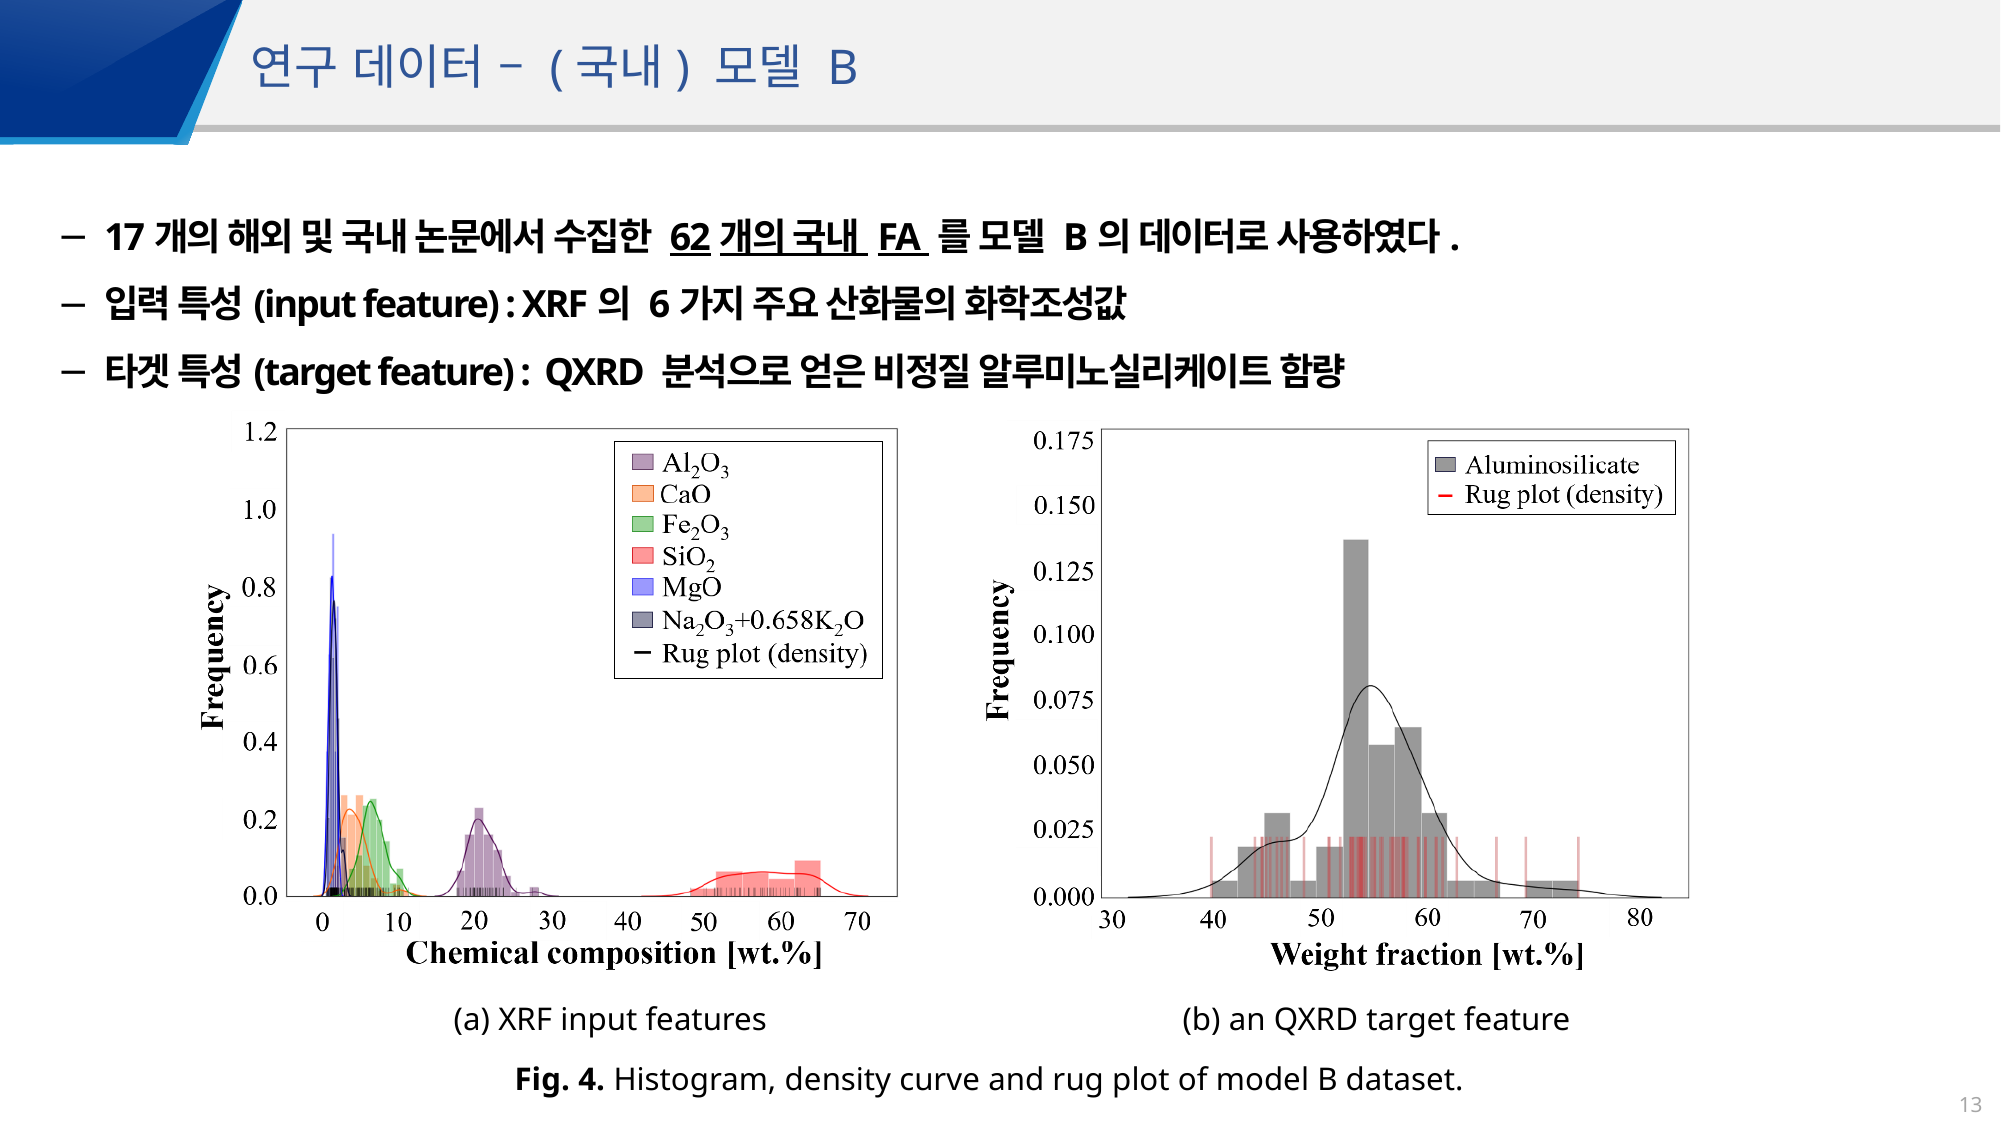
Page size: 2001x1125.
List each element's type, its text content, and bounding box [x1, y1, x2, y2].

text_box 연구 데이터 – (국내) 모델 B [235, 29, 874, 102]
text_box (b) an QXRD target feature [1167, 991, 1586, 1044]
text_box (a) XRF input features [438, 991, 783, 1044]
text_box Fig. 4. Histogram, density curve and rug plot of model B dataset. [499, 1052, 1480, 1105]
picture [181, 405, 904, 990]
picture [967, 415, 1690, 990]
text_box 17개의 해외 및 국내 논문에서 수집한 62개의 국내 FA 를 모델 B의 데이터로 사용하였다. 입력 특성(input feature) : XRF의 6가지 주요 산화물의 화학조성값 타겟 특성(target feature) : QXRD 분석으로 얻은 비정질 알루미노실리케이트 함량 [42, 182, 1957, 401]
